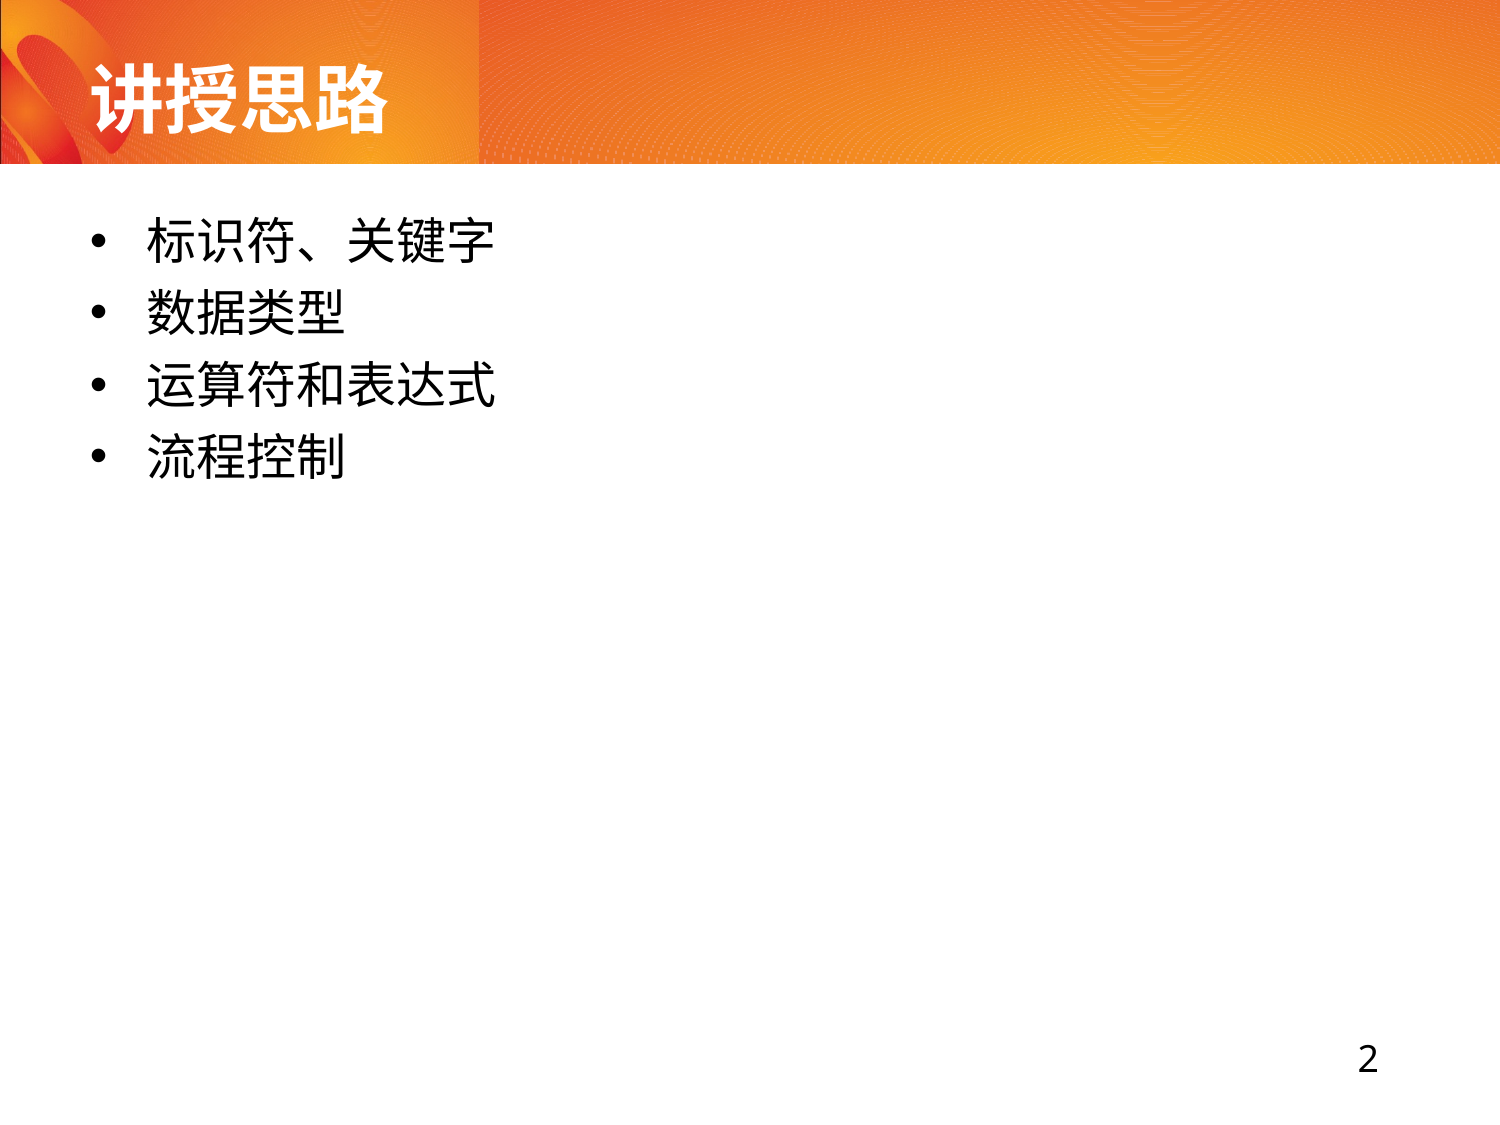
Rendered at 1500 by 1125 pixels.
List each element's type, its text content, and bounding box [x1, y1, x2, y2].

title 讲授思路 [75, 45, 1425, 167]
picture [0, 0, 1500, 164]
list 标识符、关键字 数据类型 运算符和表达式 流程控制 [75, 190, 1425, 1005]
